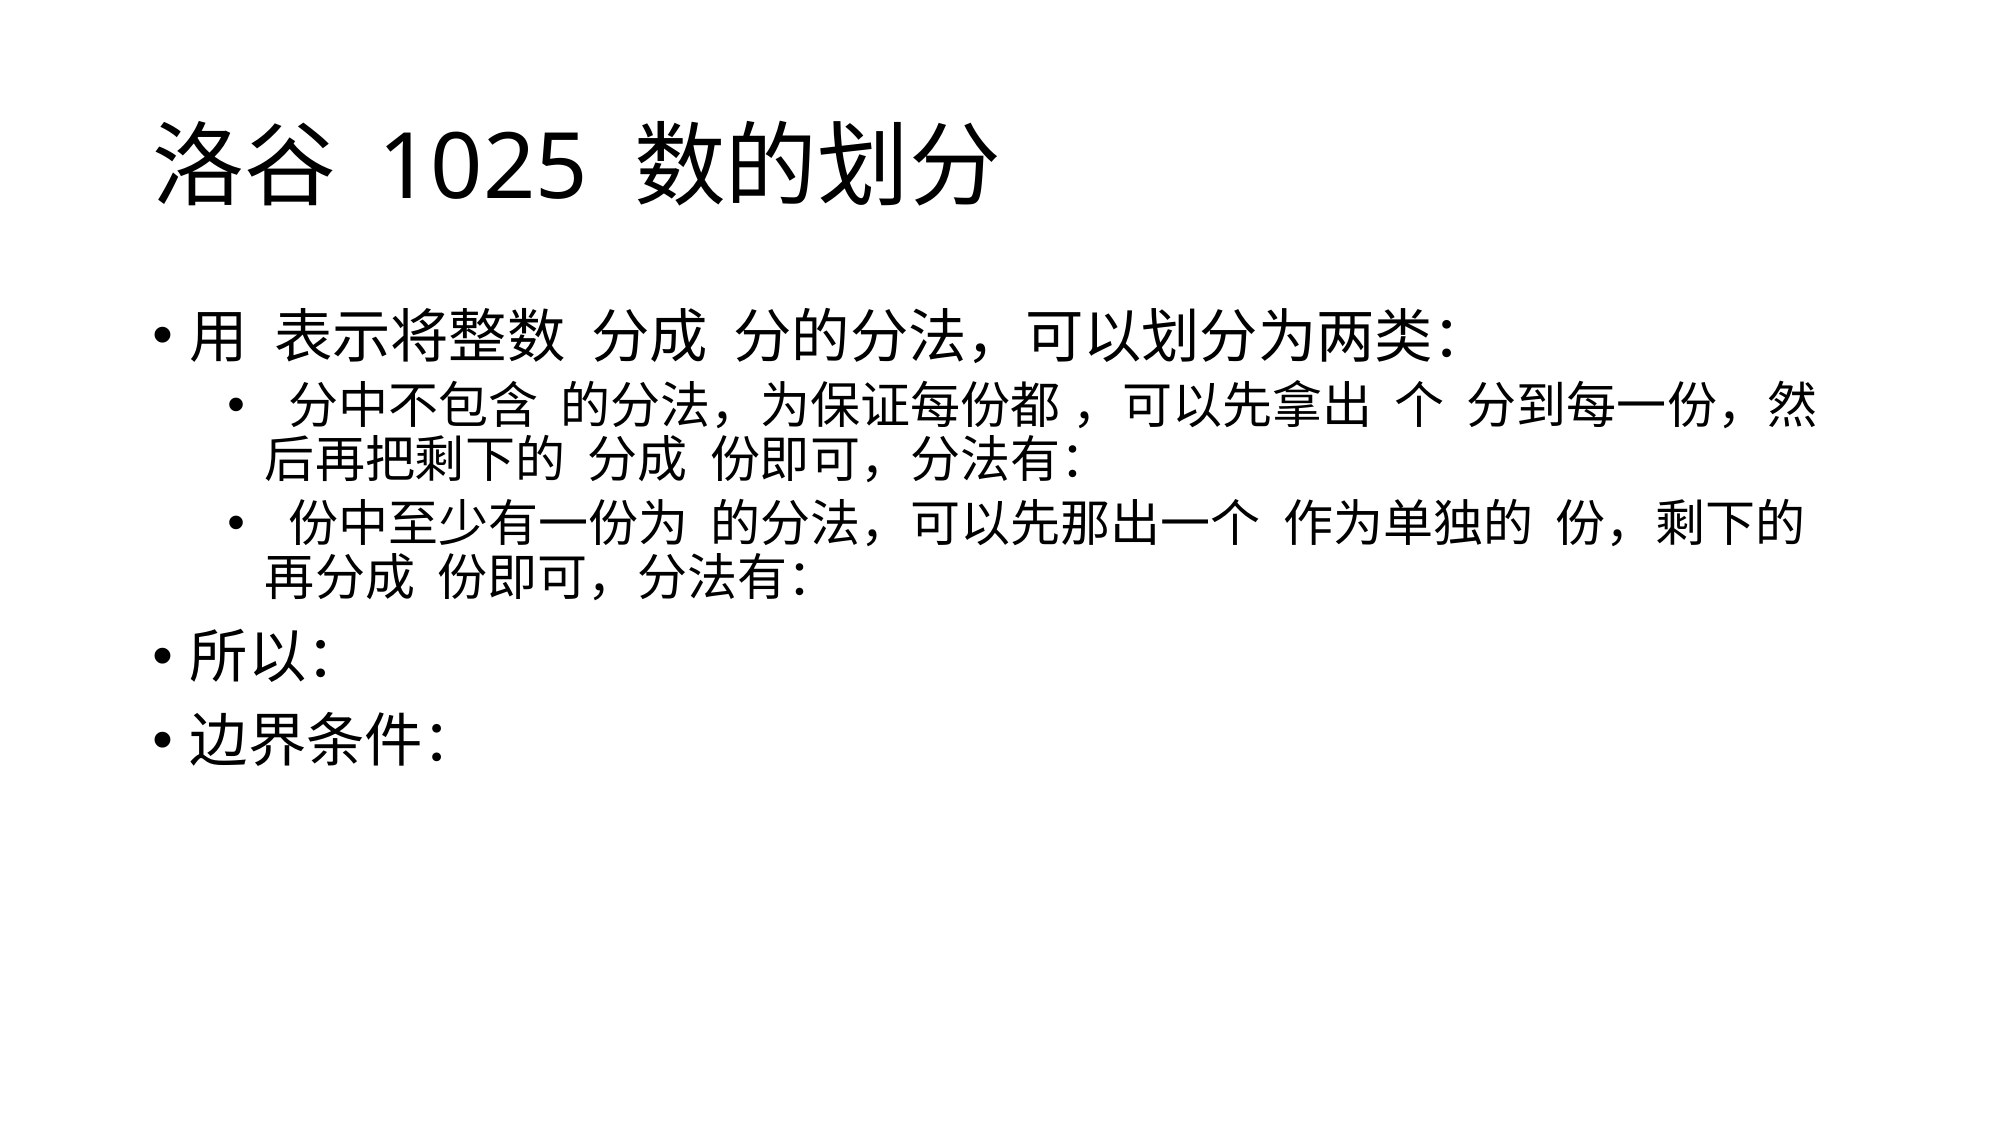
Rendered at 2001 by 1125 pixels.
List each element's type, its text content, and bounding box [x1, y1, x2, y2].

title 洛谷 1025 数的划分 [137, 59, 1863, 278]
